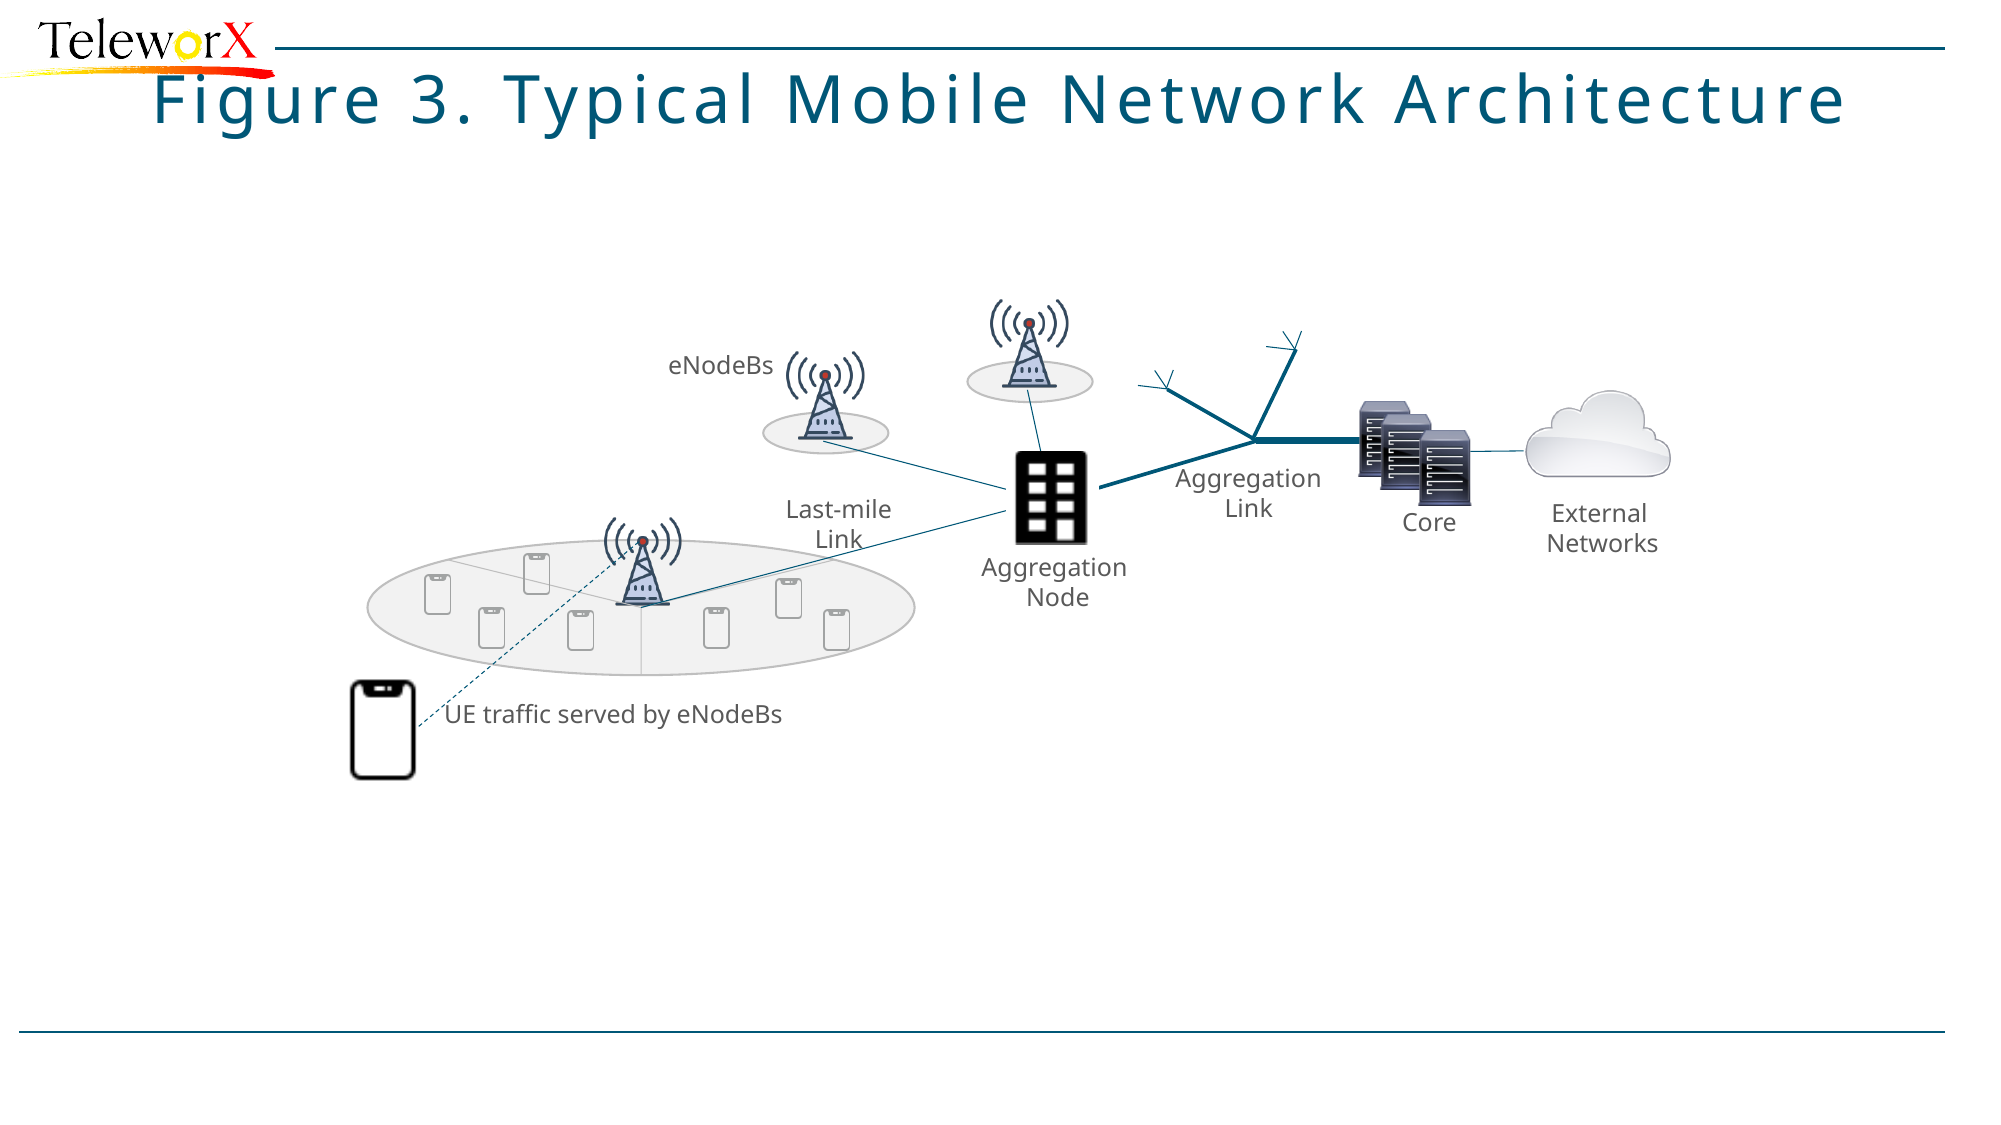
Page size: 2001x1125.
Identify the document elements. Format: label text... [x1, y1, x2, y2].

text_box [329, 297, 1671, 785]
title Figure 3. Typical Mobile Network Architecture [0, 54, 2000, 145]
picture [0, 17, 276, 54]
